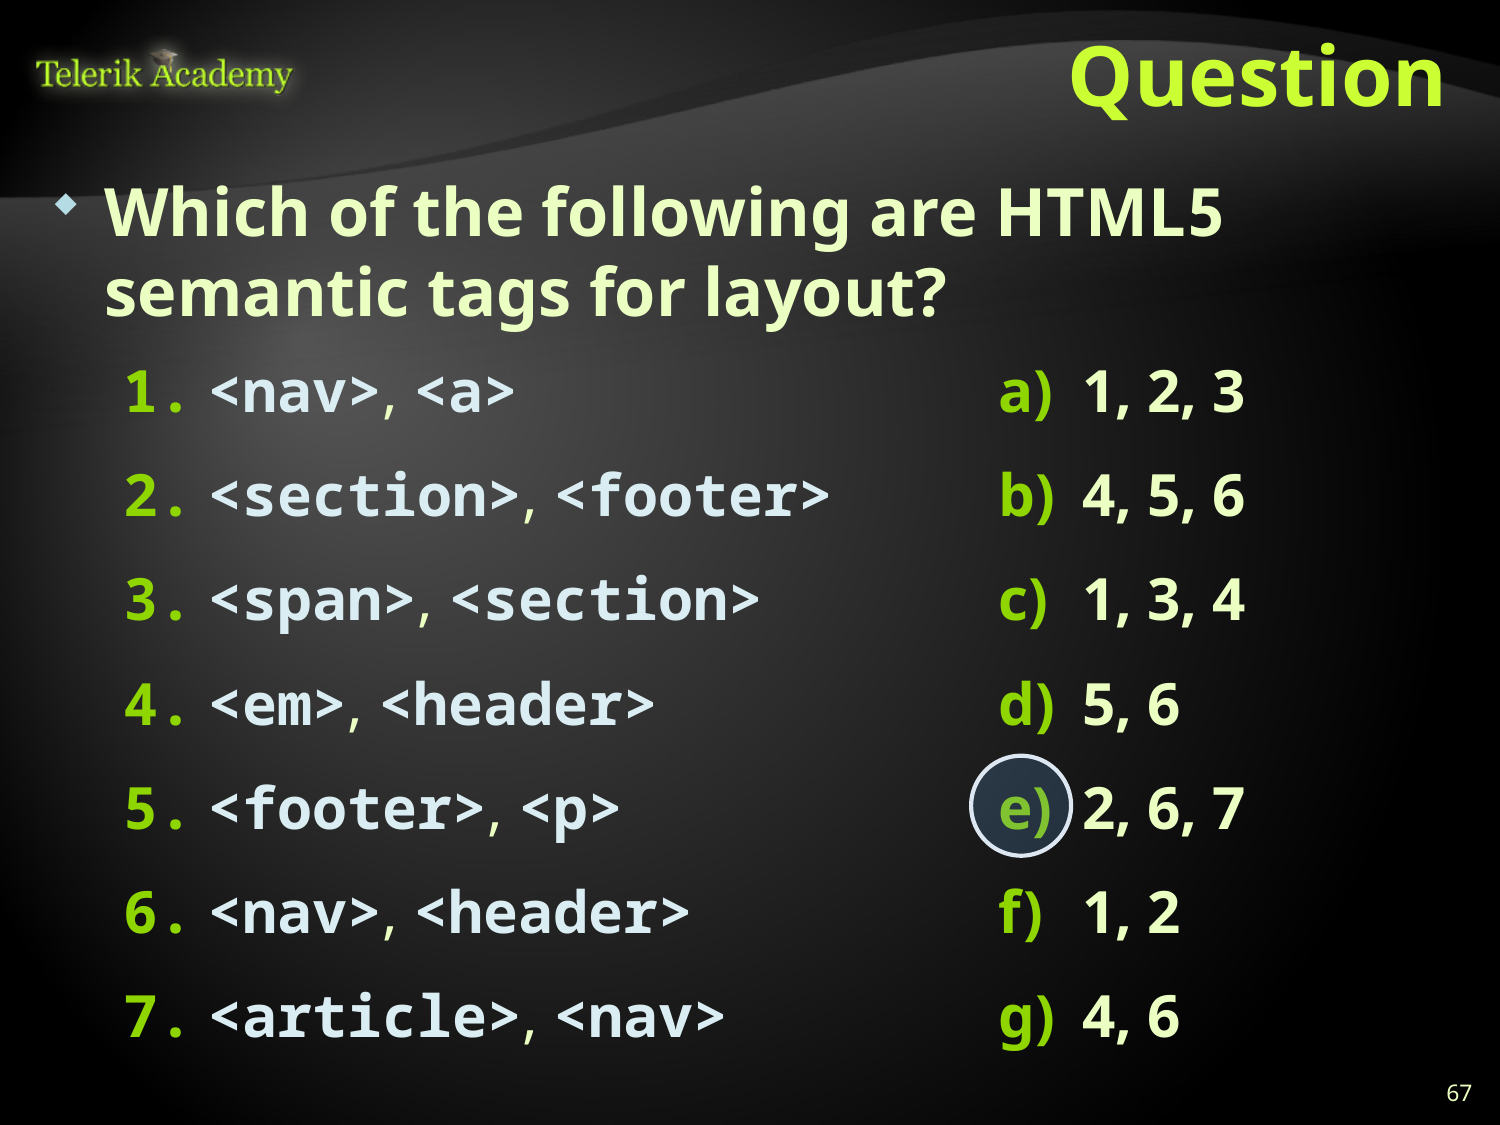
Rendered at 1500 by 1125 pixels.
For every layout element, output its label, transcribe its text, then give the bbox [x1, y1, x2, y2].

text_box [969, 753, 1074, 858]
list Which of the following are HTML5 semantic tags for layout? [37, 162, 1463, 340]
text_box <nav>, <a> <section>, <footer> <span>, <section> <em>, <header> <footer>, <p> <nav>, <header> <article>, <nav> [49, 337, 863, 1057]
picture [0, 0, 1500, 1125]
title Question [300, 12, 1463, 150]
slide_number 67 [1412, 1074, 1488, 1113]
text_box 1, 2, 3 4, 5, 6 1, 3, 4 5, 6 2, 6, 7 1, 2 4, 6 [924, 340, 1300, 1057]
